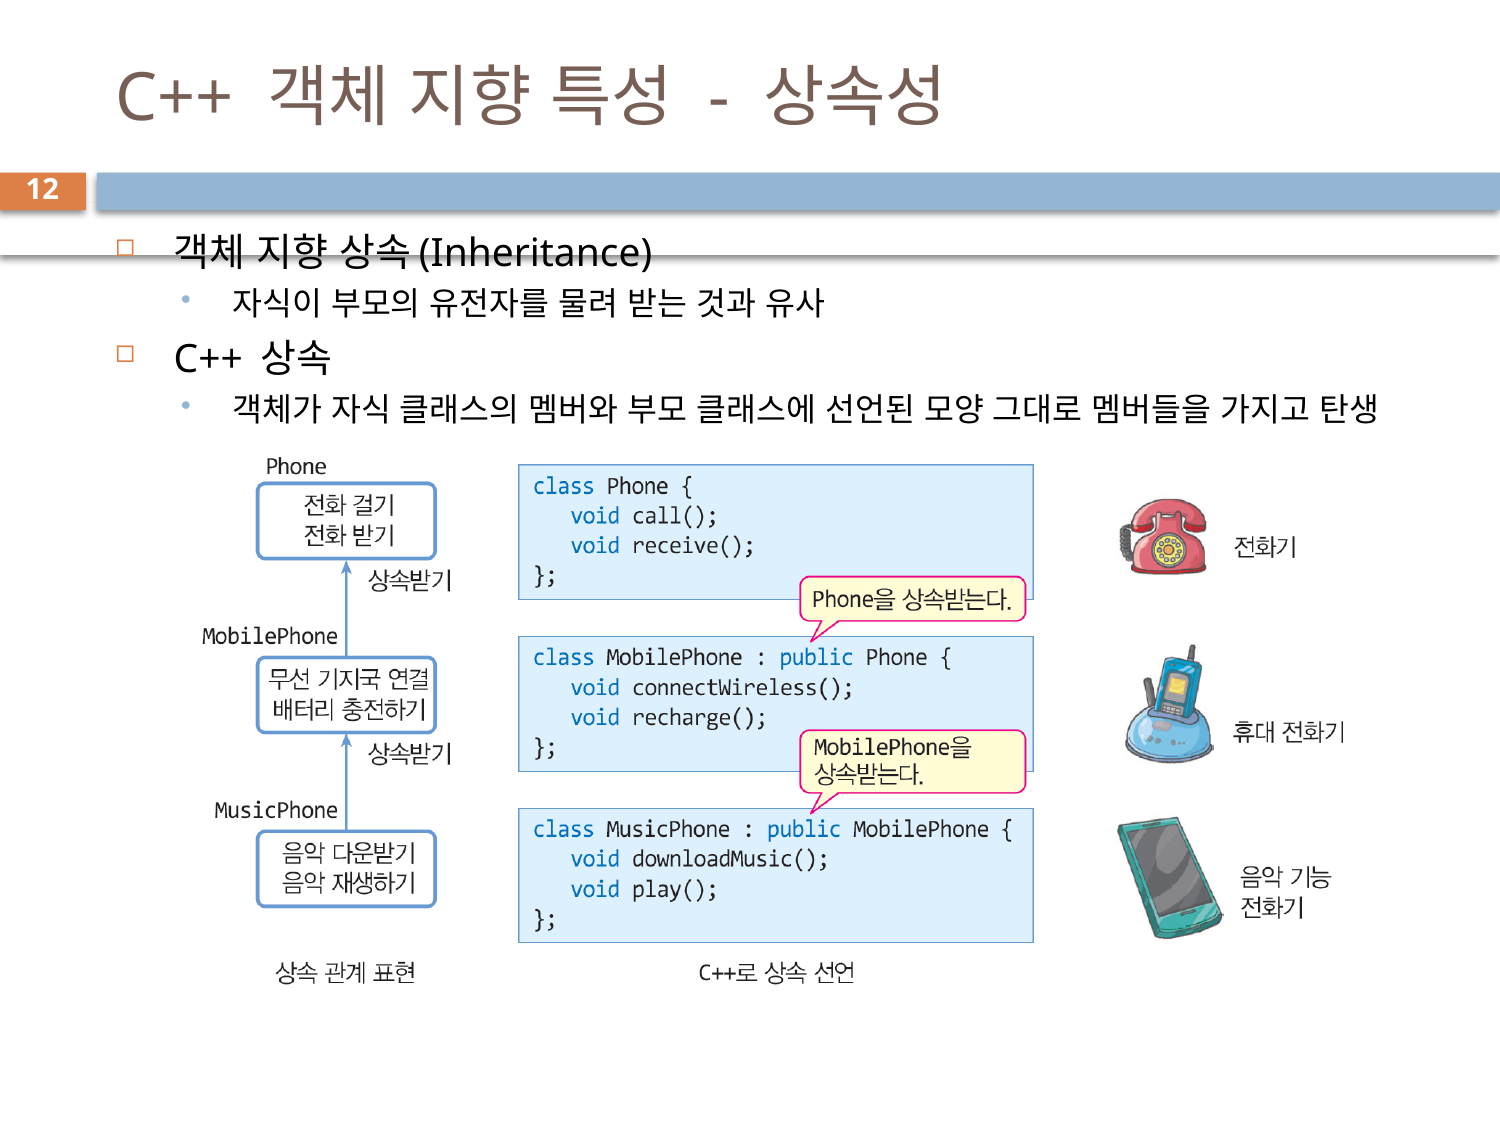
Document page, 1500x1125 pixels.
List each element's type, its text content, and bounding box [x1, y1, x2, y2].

title C++ 객체 지향 특성 - 상속성 [100, 75, 1438, 149]
slide_number 12 [0, 170, 87, 211]
list 객체 지향 상속(Inheritance) 자식이 부모의 유전자를 물려 받는 것과 유사 C++ 상속 객체가 자식 클래스의 멤버와 부모 클래스에 선언된 모양 그대로 멤버들을 가지고 탄생 [100, 219, 1438, 440]
text_box [0, 0, 1500, 75]
picture [194, 444, 1350, 1002]
